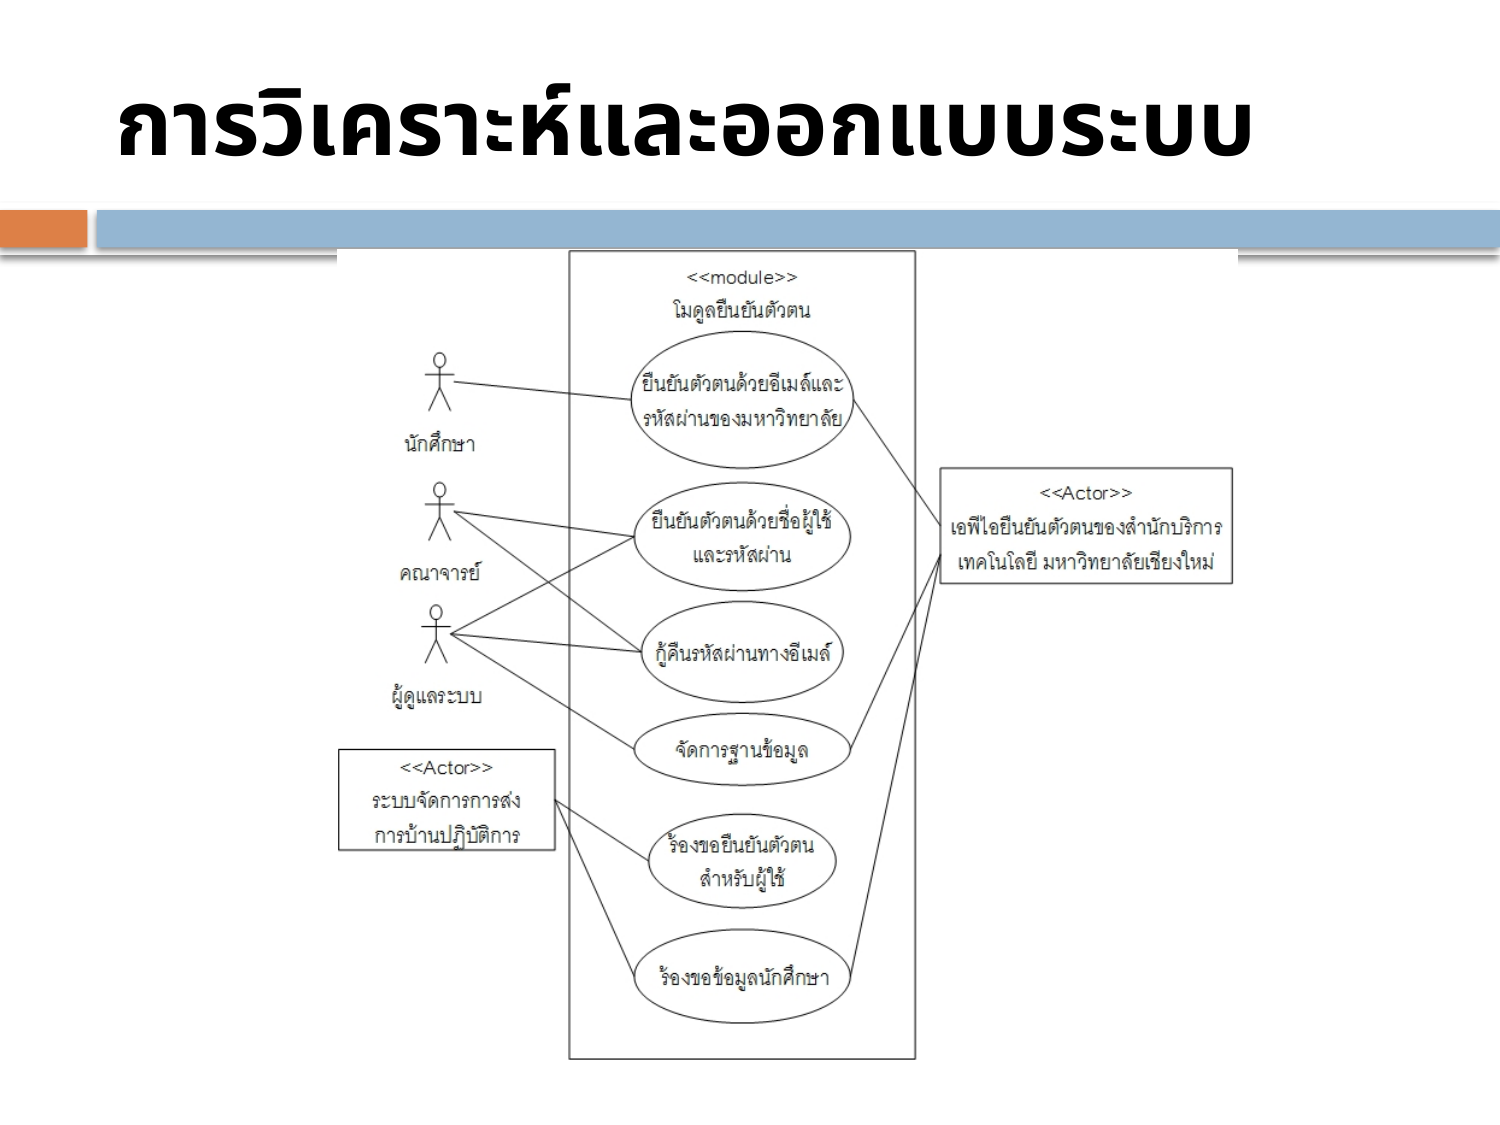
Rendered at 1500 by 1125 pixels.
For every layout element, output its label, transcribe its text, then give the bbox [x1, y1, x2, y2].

picture [337, 249, 1238, 1062]
title การวิเคราะห์และออกแบบระบบ [100, 37, 1438, 200]
